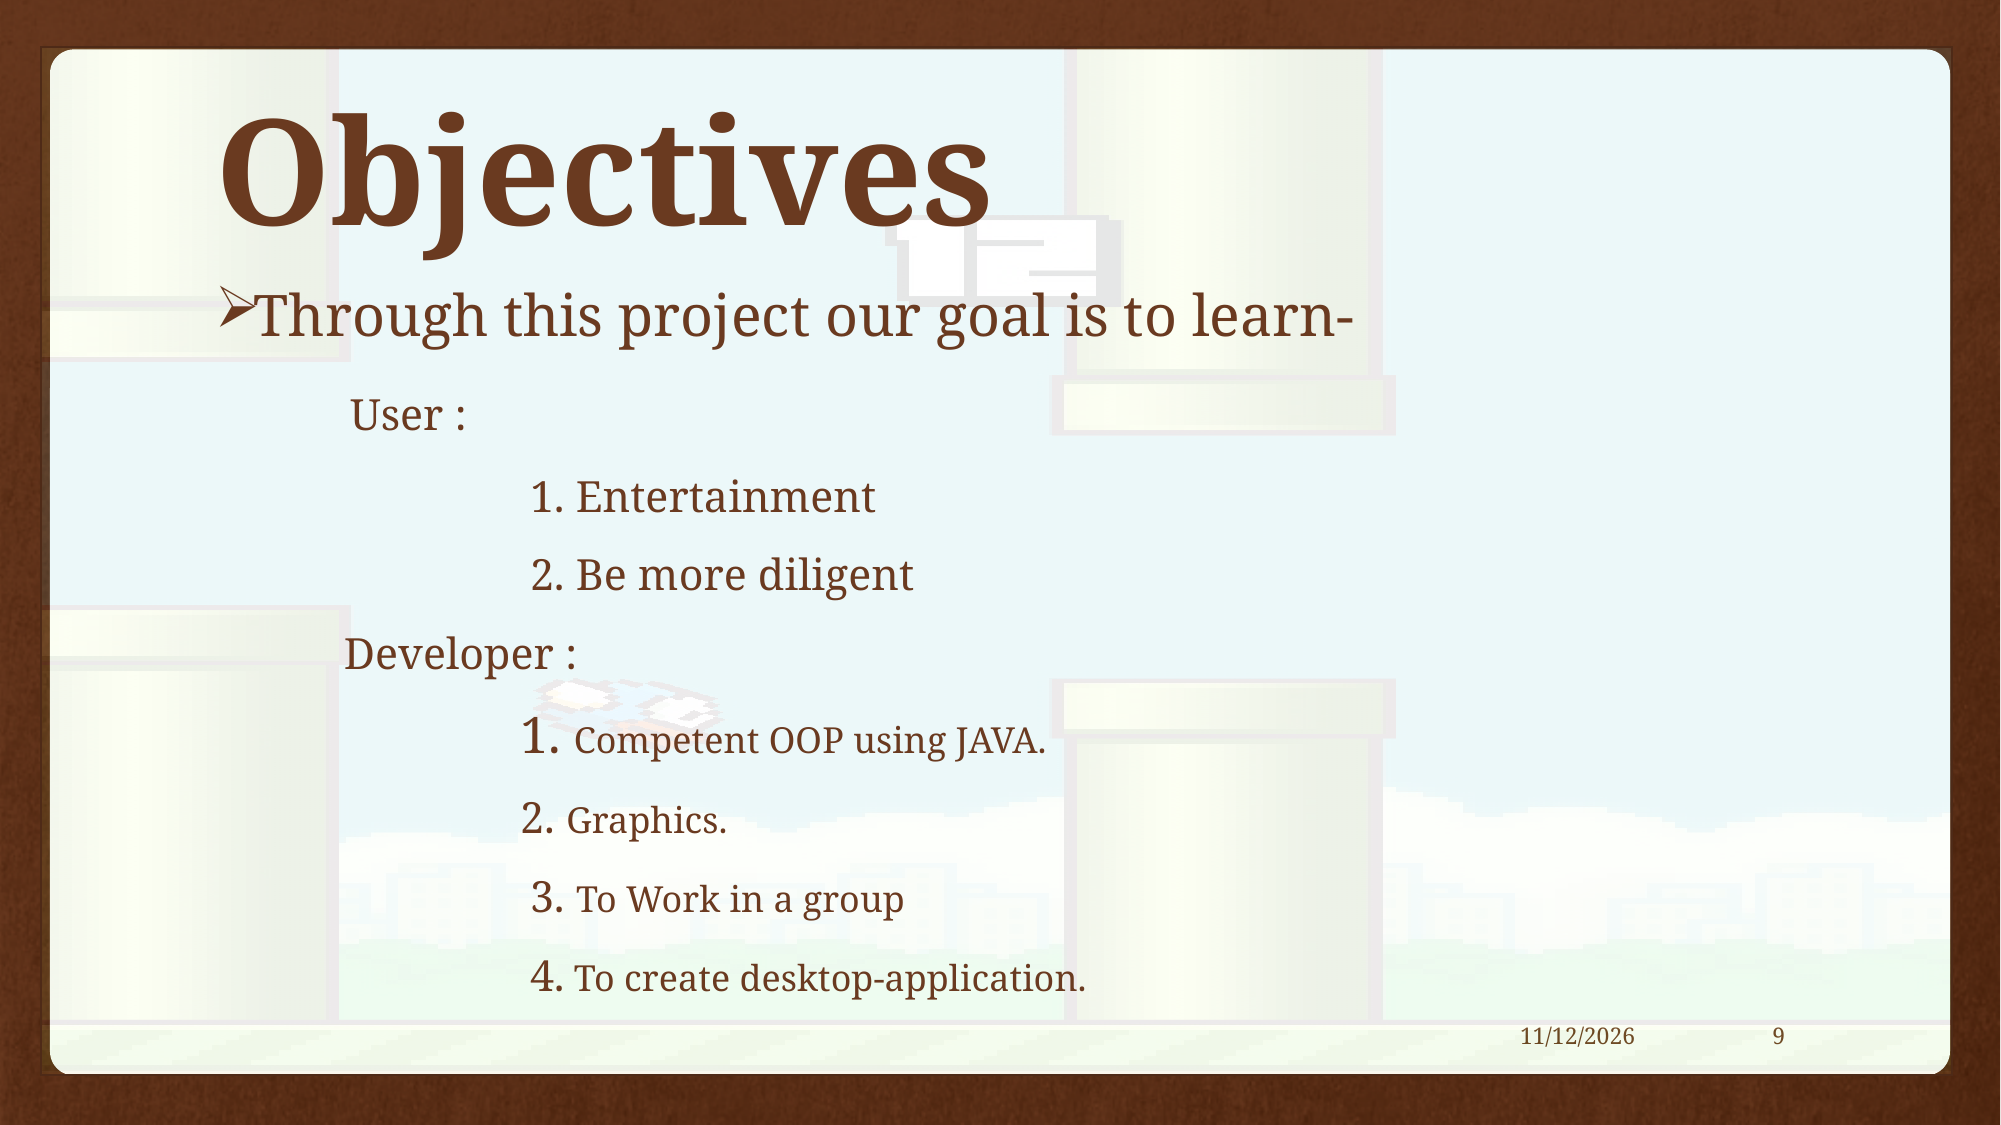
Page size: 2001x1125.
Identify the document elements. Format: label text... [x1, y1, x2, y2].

title Objectives [200, 70, 1800, 263]
list Through this project our goal is to learn- User : 1. Entertainment 2. Be more diligent Developer : 1. Competent OOP using JAVA. 2. Graphics. 3. To Work in a group 4. To create desktop-application. [200, 279, 1800, 1013]
slide_number 9 [1683, 1012, 1800, 1063]
text_box [40, 46, 1953, 1076]
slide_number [1449, 1012, 1650, 1063]
